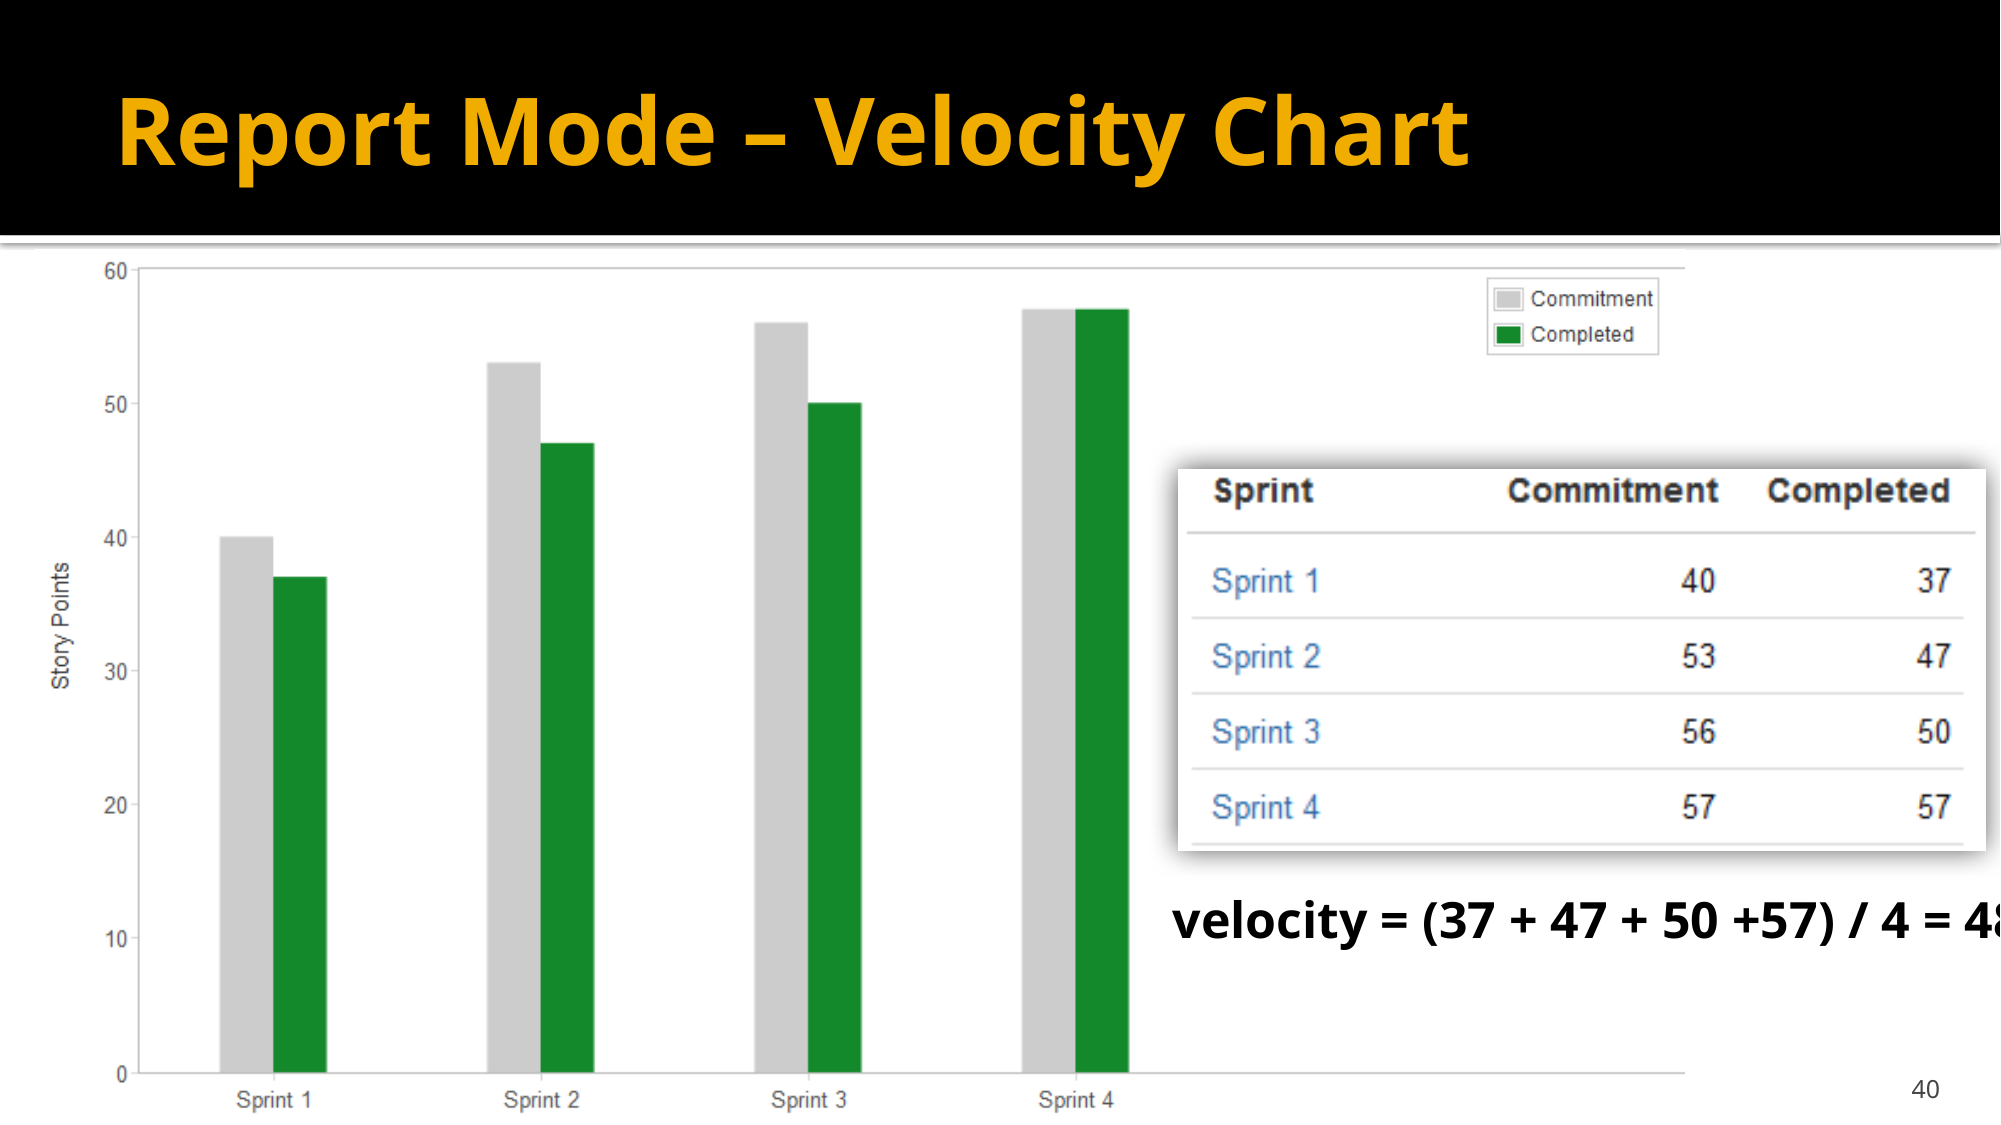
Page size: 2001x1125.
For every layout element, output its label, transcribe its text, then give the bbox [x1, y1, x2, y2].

title Report Mode – Velocity Chart [99, 24, 1900, 231]
picture [35, 249, 1685, 1125]
slide_number 40 [1794, 1062, 1955, 1108]
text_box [1178, 469, 1986, 957]
